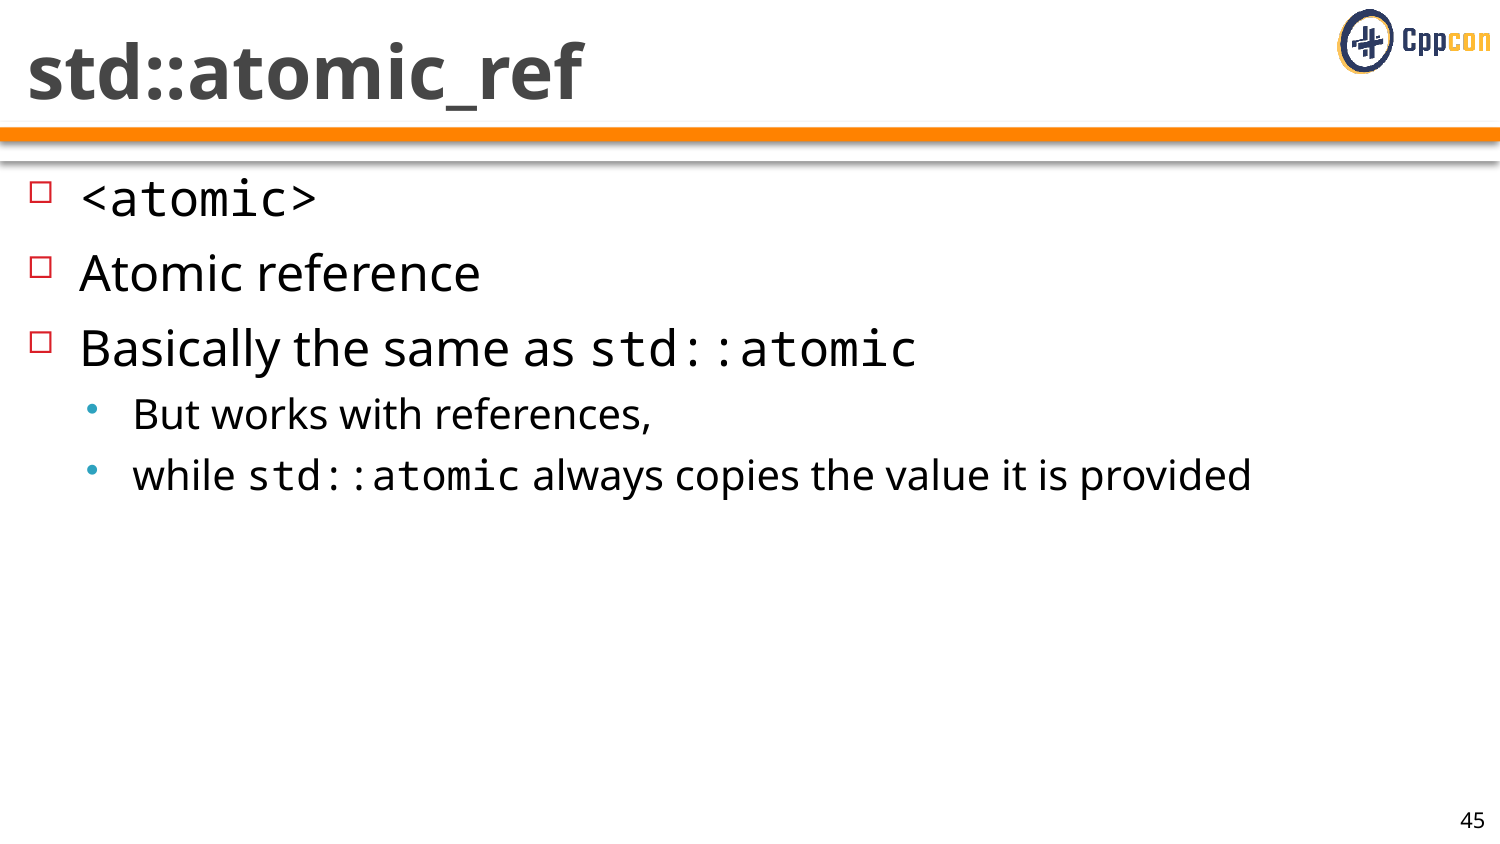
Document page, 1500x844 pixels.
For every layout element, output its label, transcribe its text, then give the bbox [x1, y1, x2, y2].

list <atomic> Atomic reference Basically the same as std::atomic But works with references, while std::atomic always copies the value it is provided [12, 159, 1488, 835]
title std::atomic_ref [12, 19, 1488, 122]
picture [1337, 9, 1490, 74]
